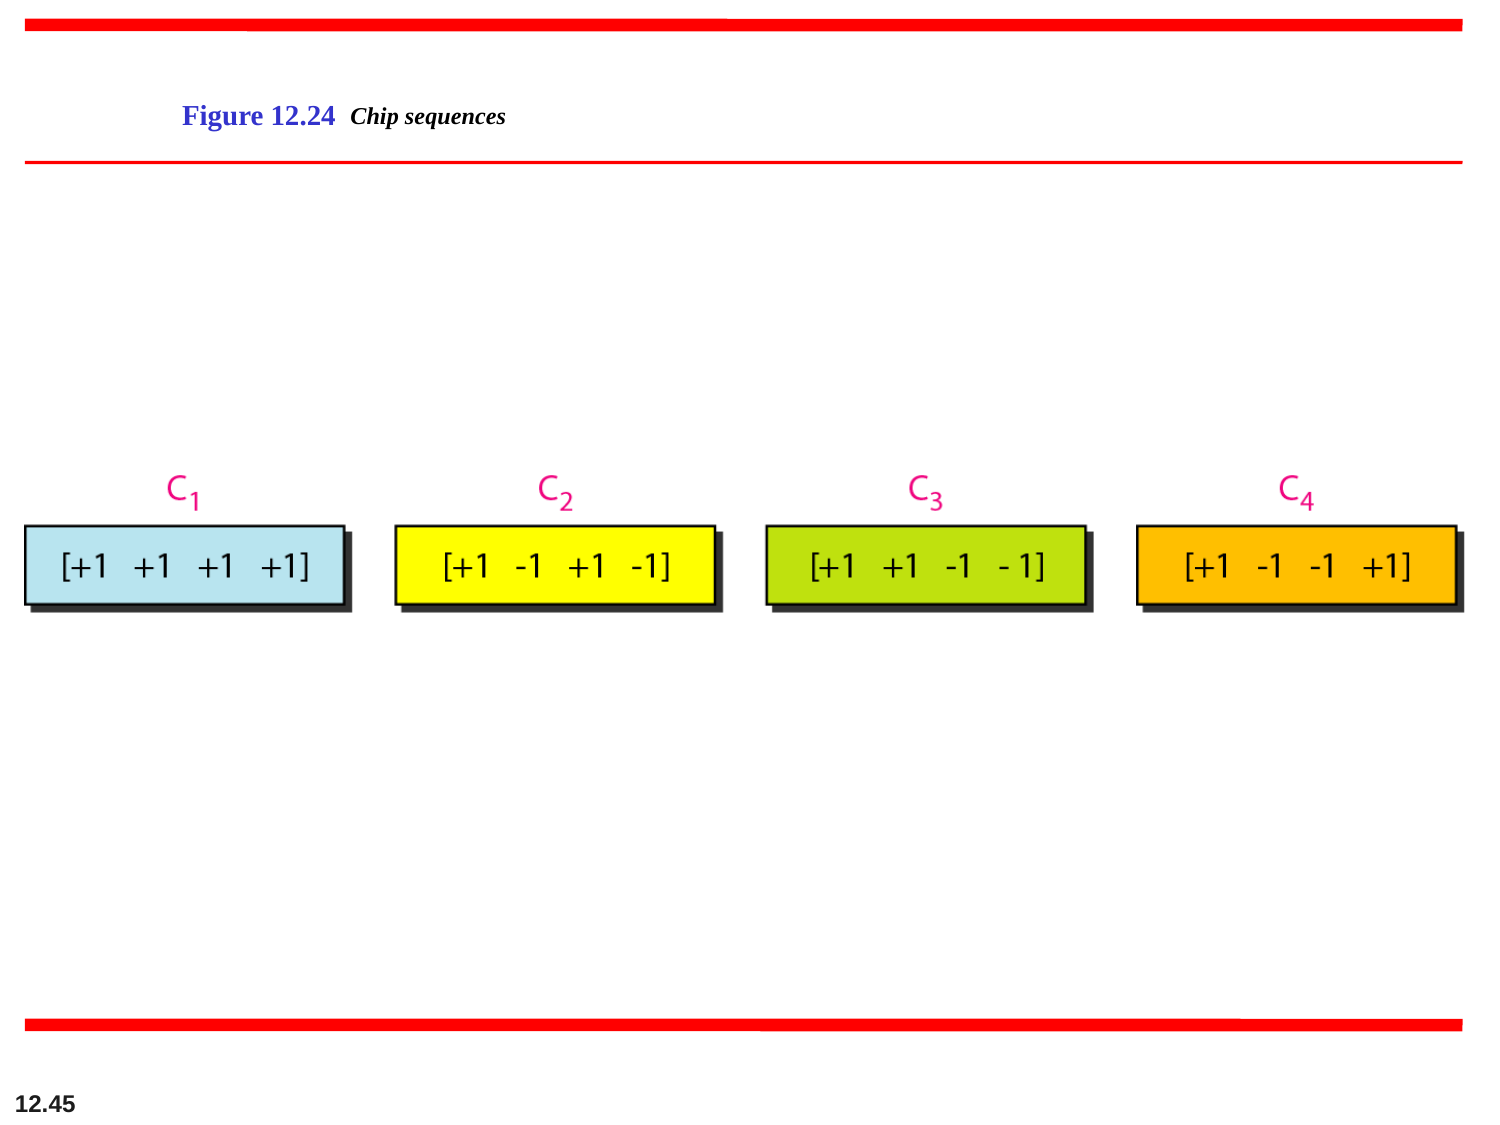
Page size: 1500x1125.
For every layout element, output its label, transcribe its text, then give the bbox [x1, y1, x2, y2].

picture [24, 470, 1465, 613]
text_box Figure 12.24 Chip sequences [167, 62, 522, 138]
slide_number 12. [0, 1049, 313, 1125]
